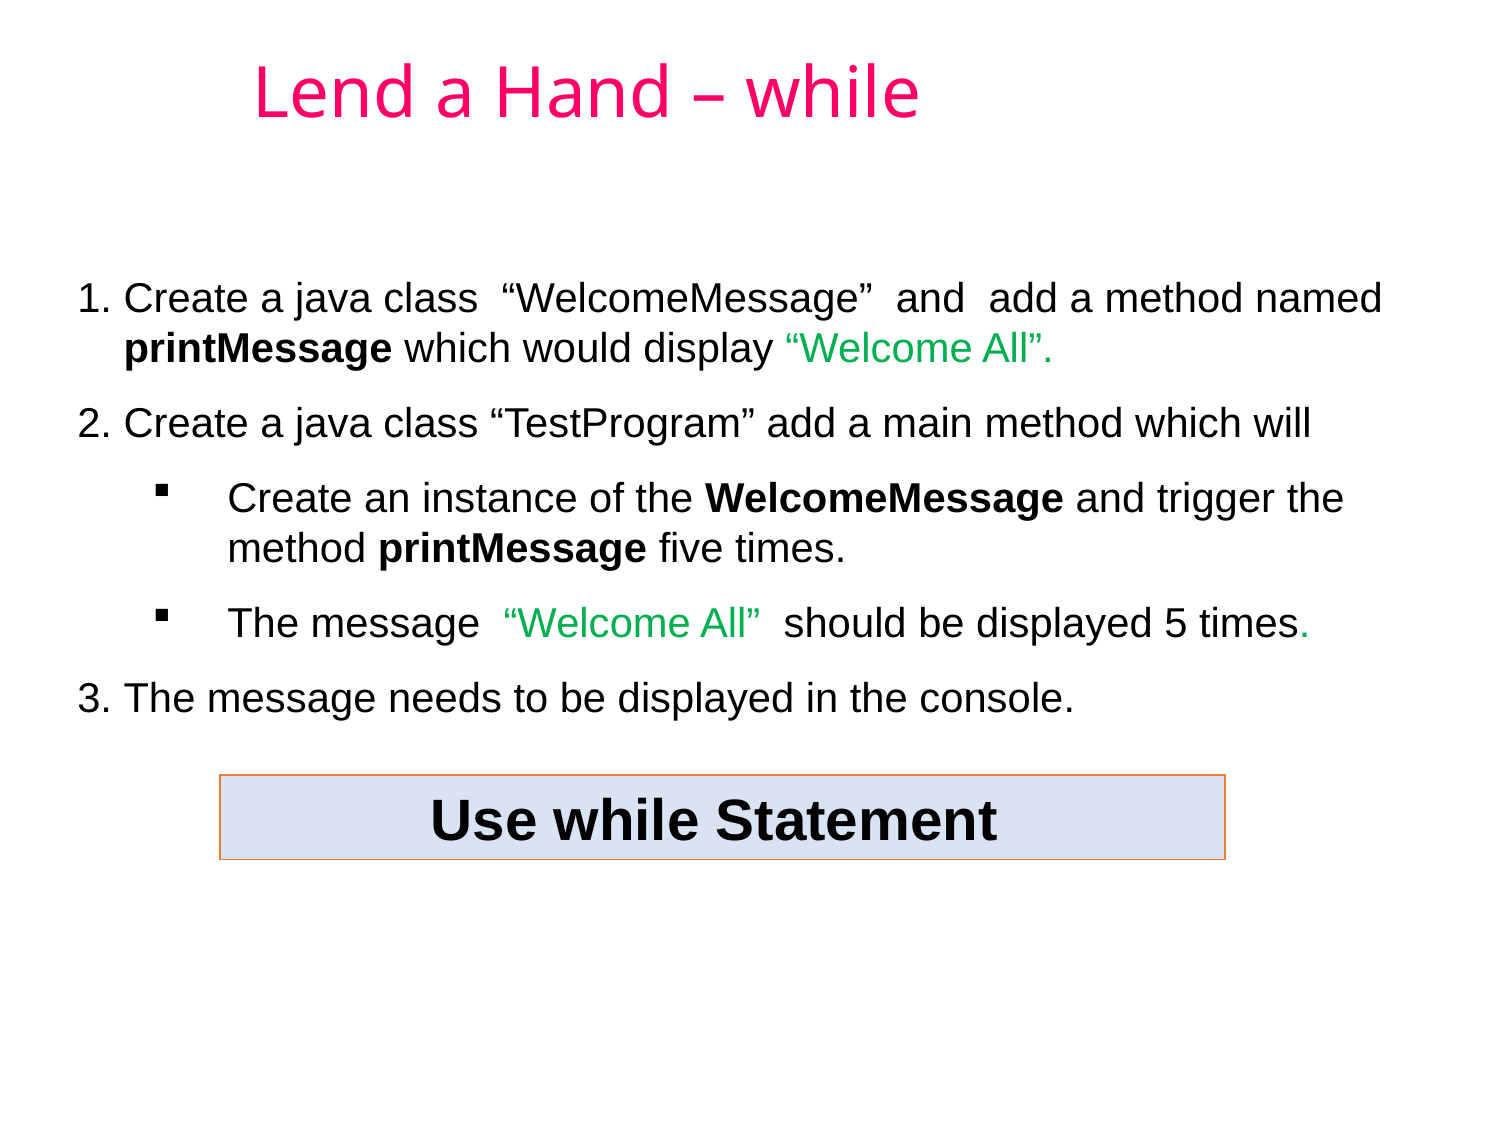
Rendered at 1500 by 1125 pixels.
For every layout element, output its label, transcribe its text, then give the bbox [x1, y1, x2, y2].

text_box Create a java class “WelcomeMessage” and add a method named printMessage which would display “Welcome All”. Create a java class “TestProgram” add a main method which will Create an instance of the WelcomeMessage and trigger the method printMessage five times. The message “Welcome All” should be displayed 5 times. The message needs to be displayed in the console. [62, 263, 1450, 728]
title Lend a Hand – while [237, 2, 1500, 188]
text_box Use while Statement [220, 774, 1225, 860]
